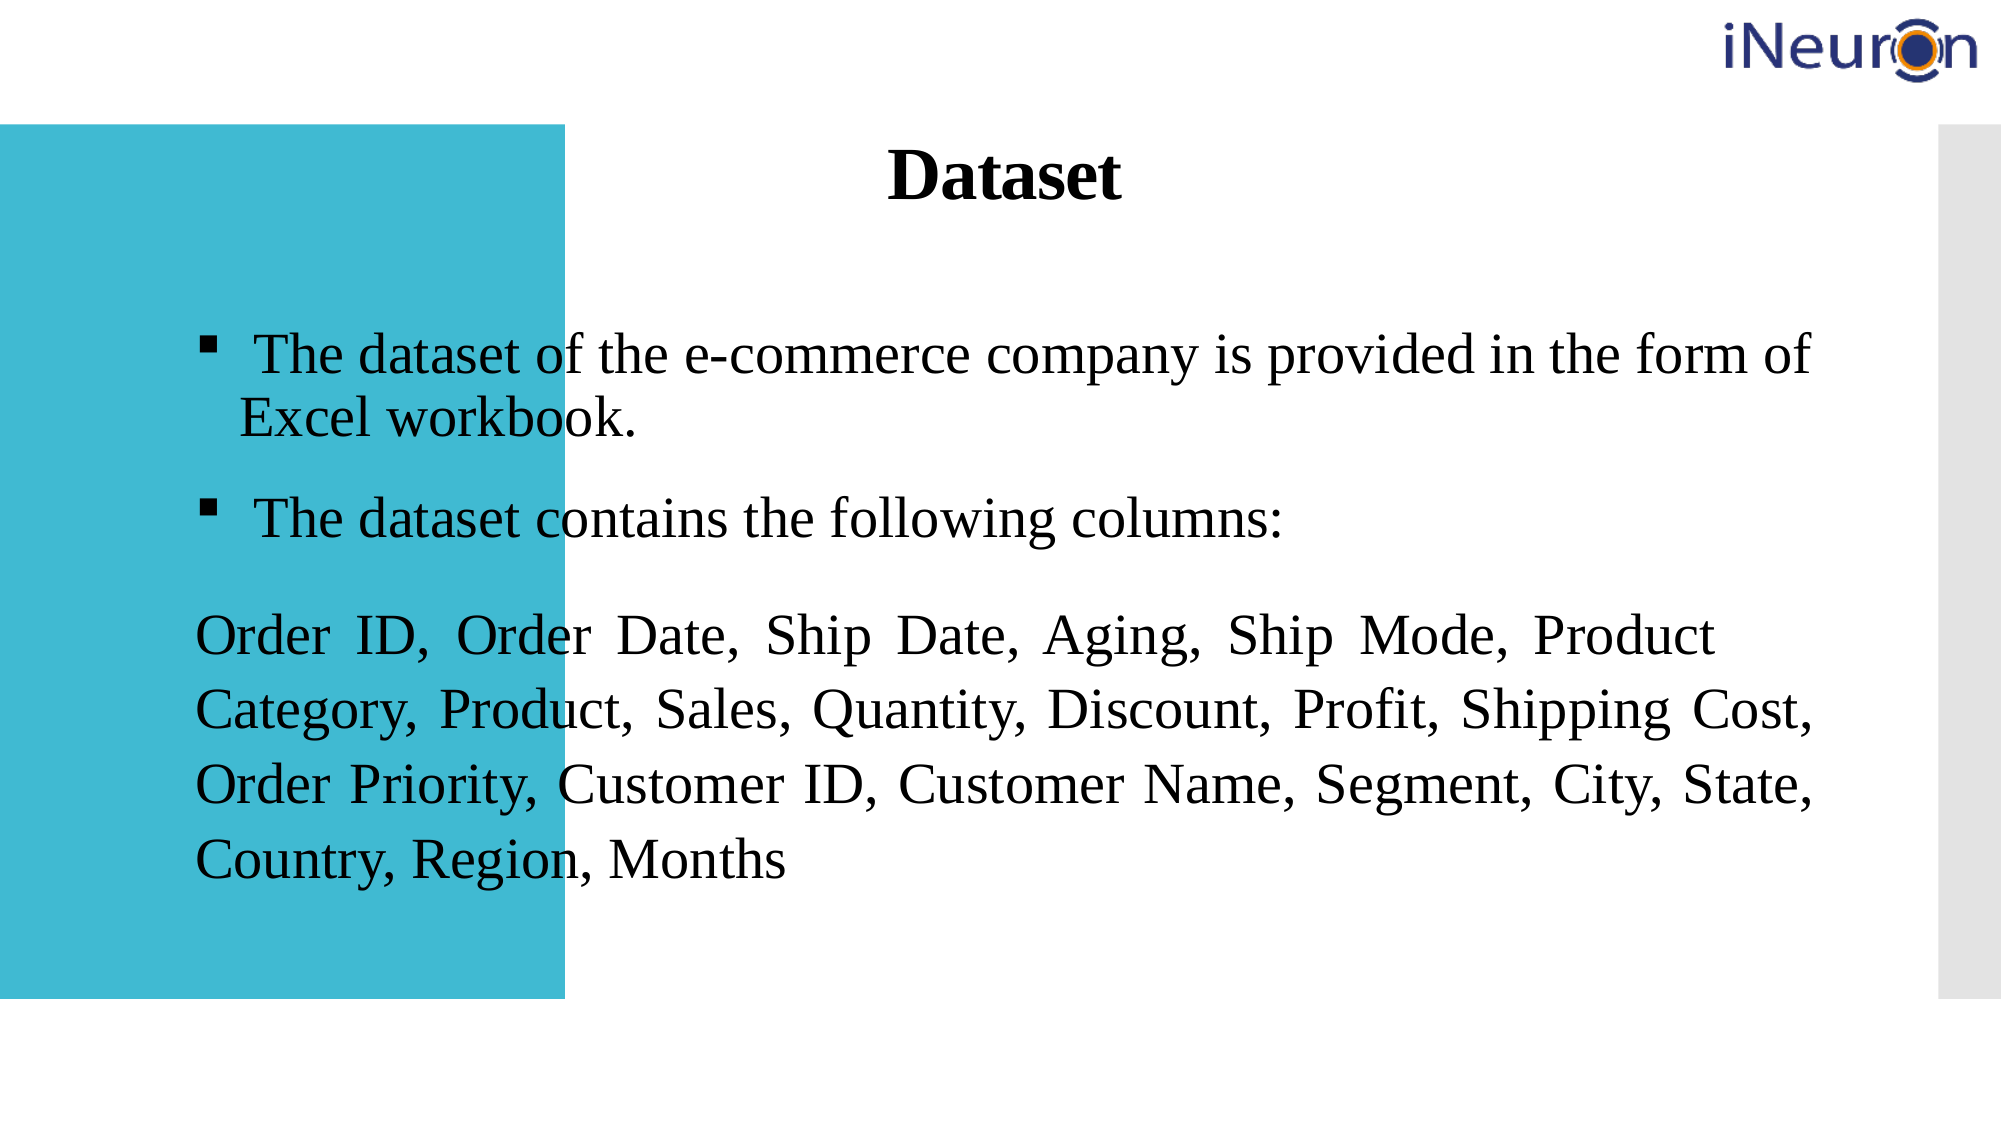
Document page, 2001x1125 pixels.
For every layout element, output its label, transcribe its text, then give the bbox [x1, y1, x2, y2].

list The dataset of the e-commerce company is provided in the form of Excel workbook. The dataset contains the following columns: Order ID, Order Date, Ship Date, Aging, Ship Mode, Product Category, Product, Sales, Quantity, Discount, Profit, Shipping Cost, Order Priority, Customer ID, Customer Name, Segment, City, State, Country, Region, Months [180, 339, 1830, 963]
title Dataset [180, 109, 1830, 242]
picture [1720, 12, 1983, 85]
